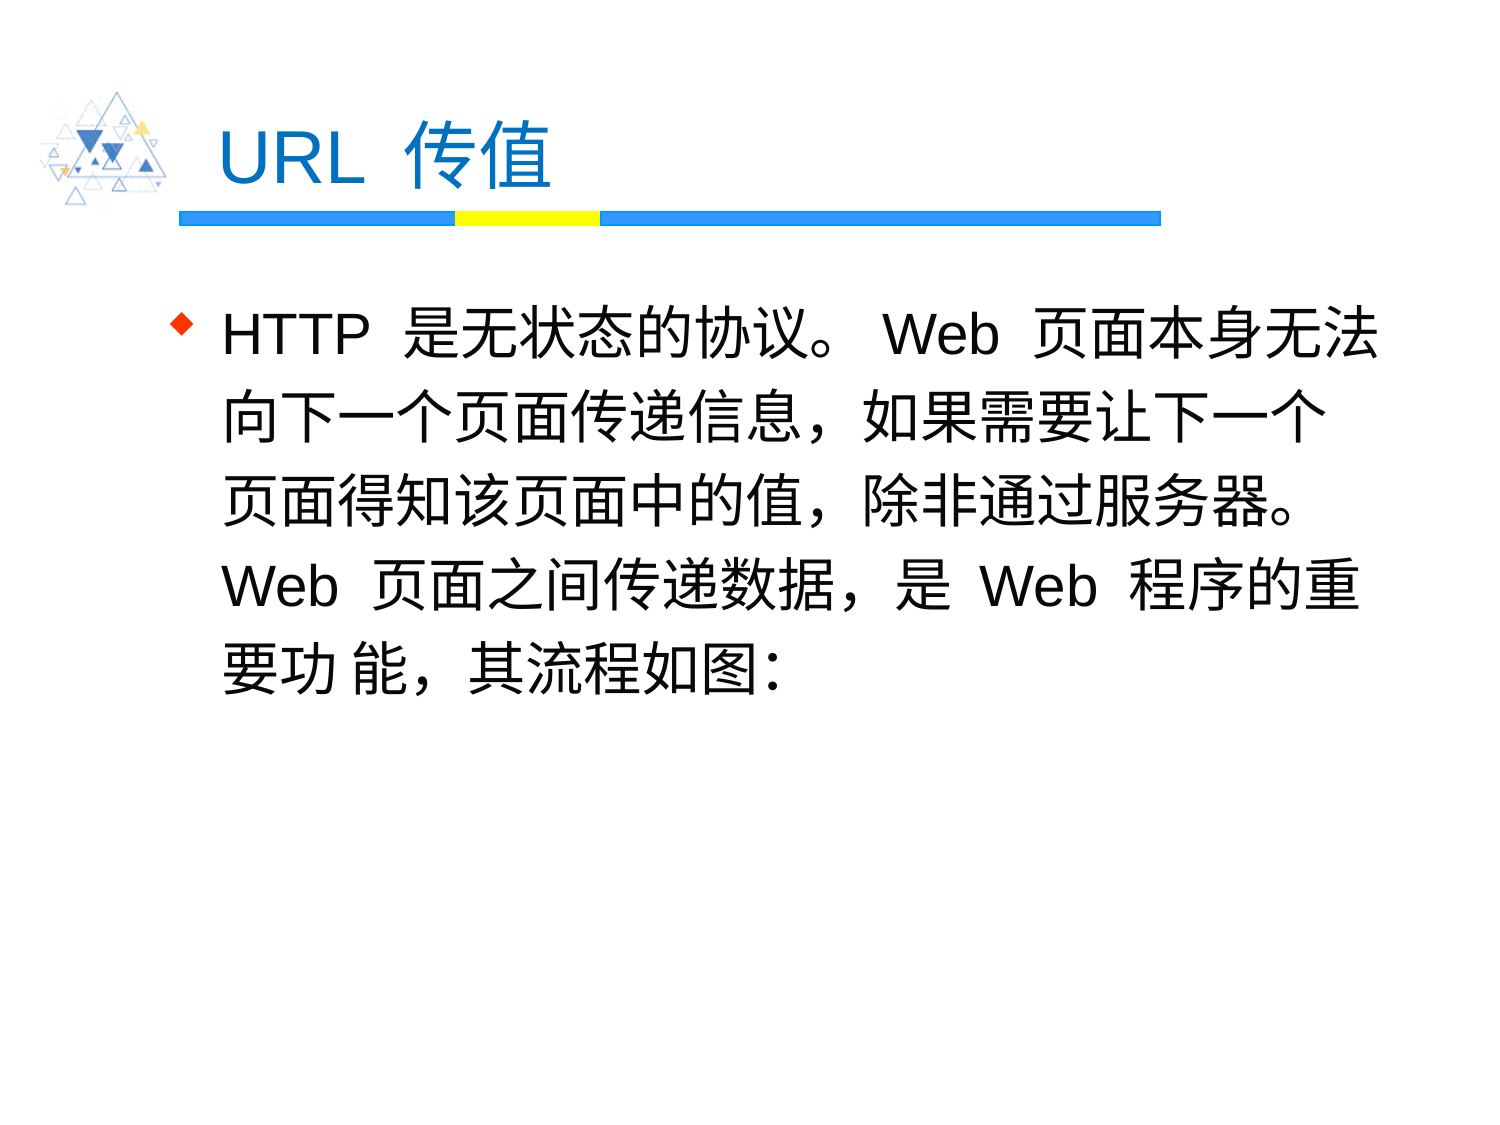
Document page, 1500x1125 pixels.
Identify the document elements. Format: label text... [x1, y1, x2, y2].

picture [40, 87, 171, 210]
title URL 传值 [202, 96, 954, 210]
list HTTP 是无状态的协议。Web 页面本身无法向下一个页面传递信息，如果需要让下一个 页面得知该页面中的值，除非通过服务器。Web 页面之间传递数据，是 Web 程序的重要功 能，其流程如图： [149, 274, 1404, 1055]
